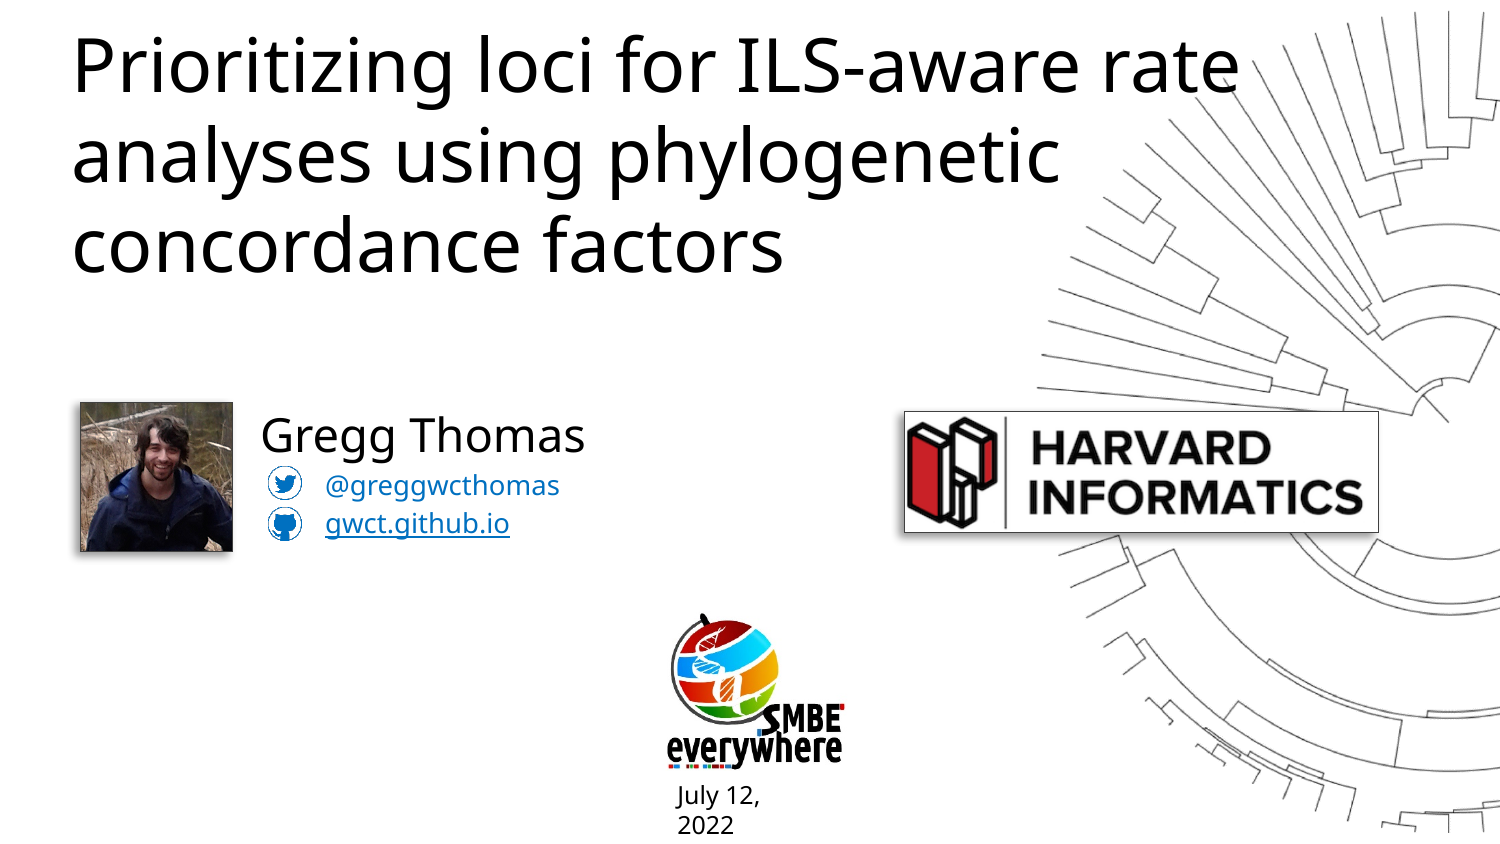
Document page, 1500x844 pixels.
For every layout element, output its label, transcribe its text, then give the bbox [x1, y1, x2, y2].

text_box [244, 398, 605, 556]
title Prioritizing loci for ILS-aware rate analyses using phylogenetic concordance factors [56, 62, 1011, 244]
picture [638, 605, 861, 782]
picture [904, 0, 1500, 833]
text_box July 12, 2022 [662, 790, 830, 844]
picture [79, 401, 233, 552]
